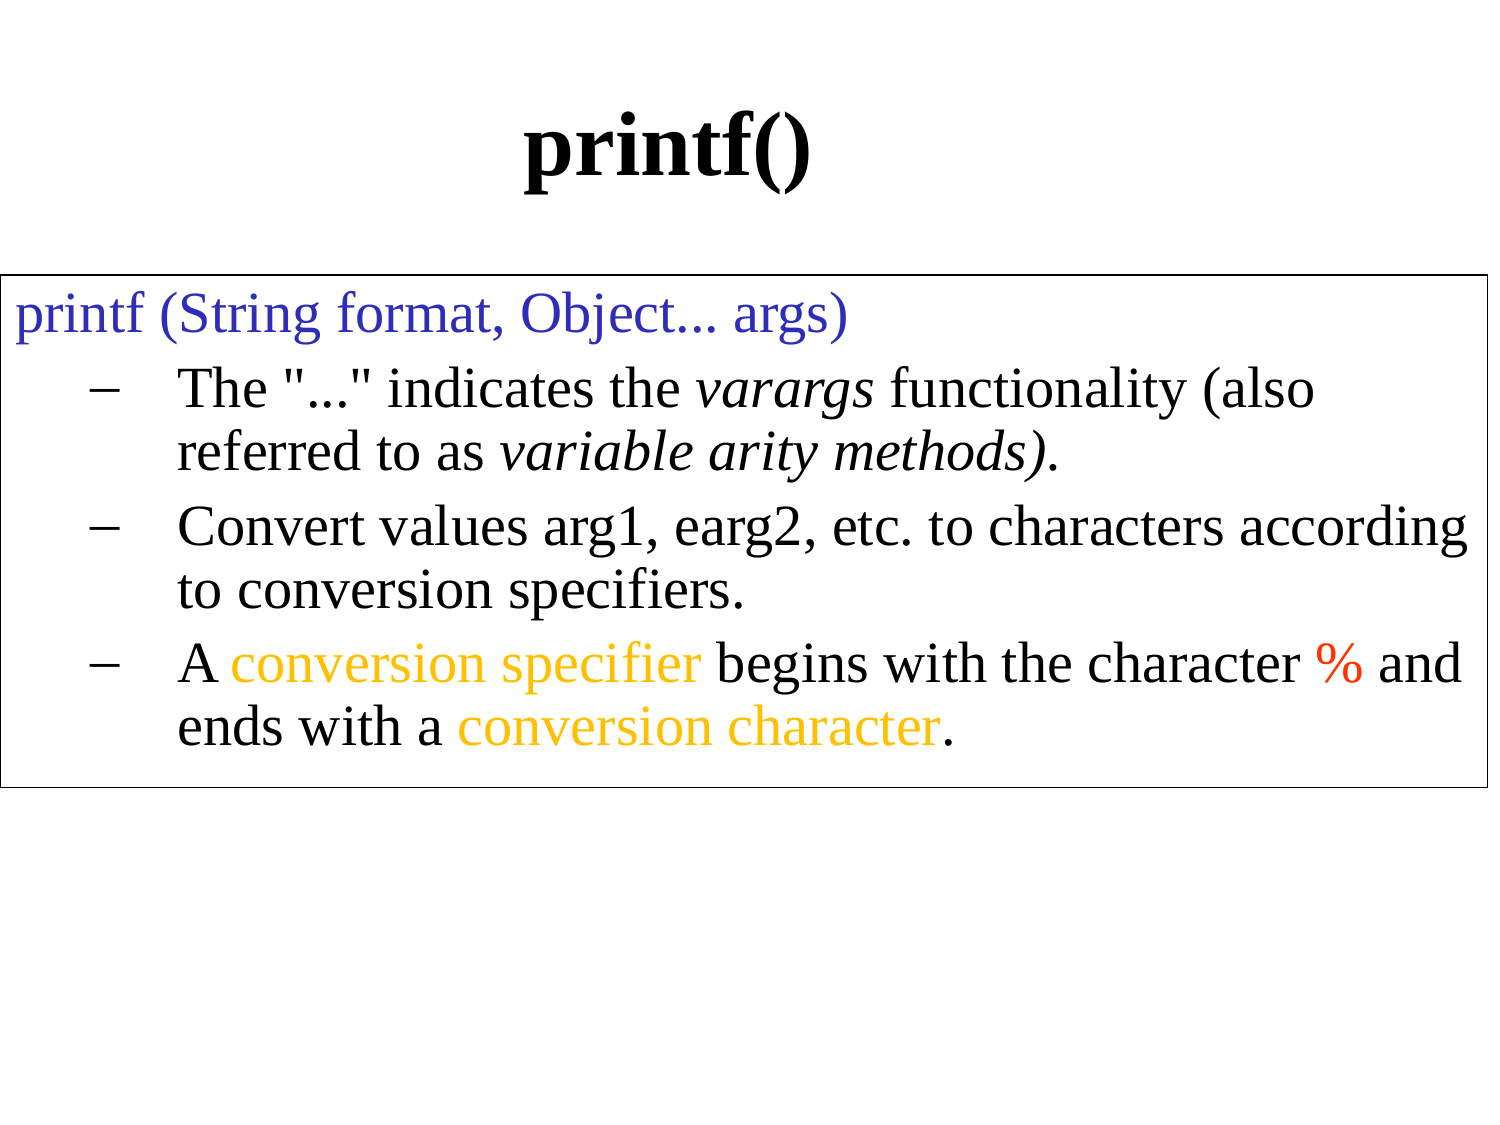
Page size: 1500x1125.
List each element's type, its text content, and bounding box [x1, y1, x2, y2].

list printf (String format, Object... args) The "..." indicates the varargs functionality (also referred to as variable arity methods). Convert values arg1, earg2, etc. to characters according to conversion specifiers. A conversion specifier begins with the character % and ends with a conversion character. [0, 275, 1488, 788]
title printf() [75, 45, 1263, 233]
